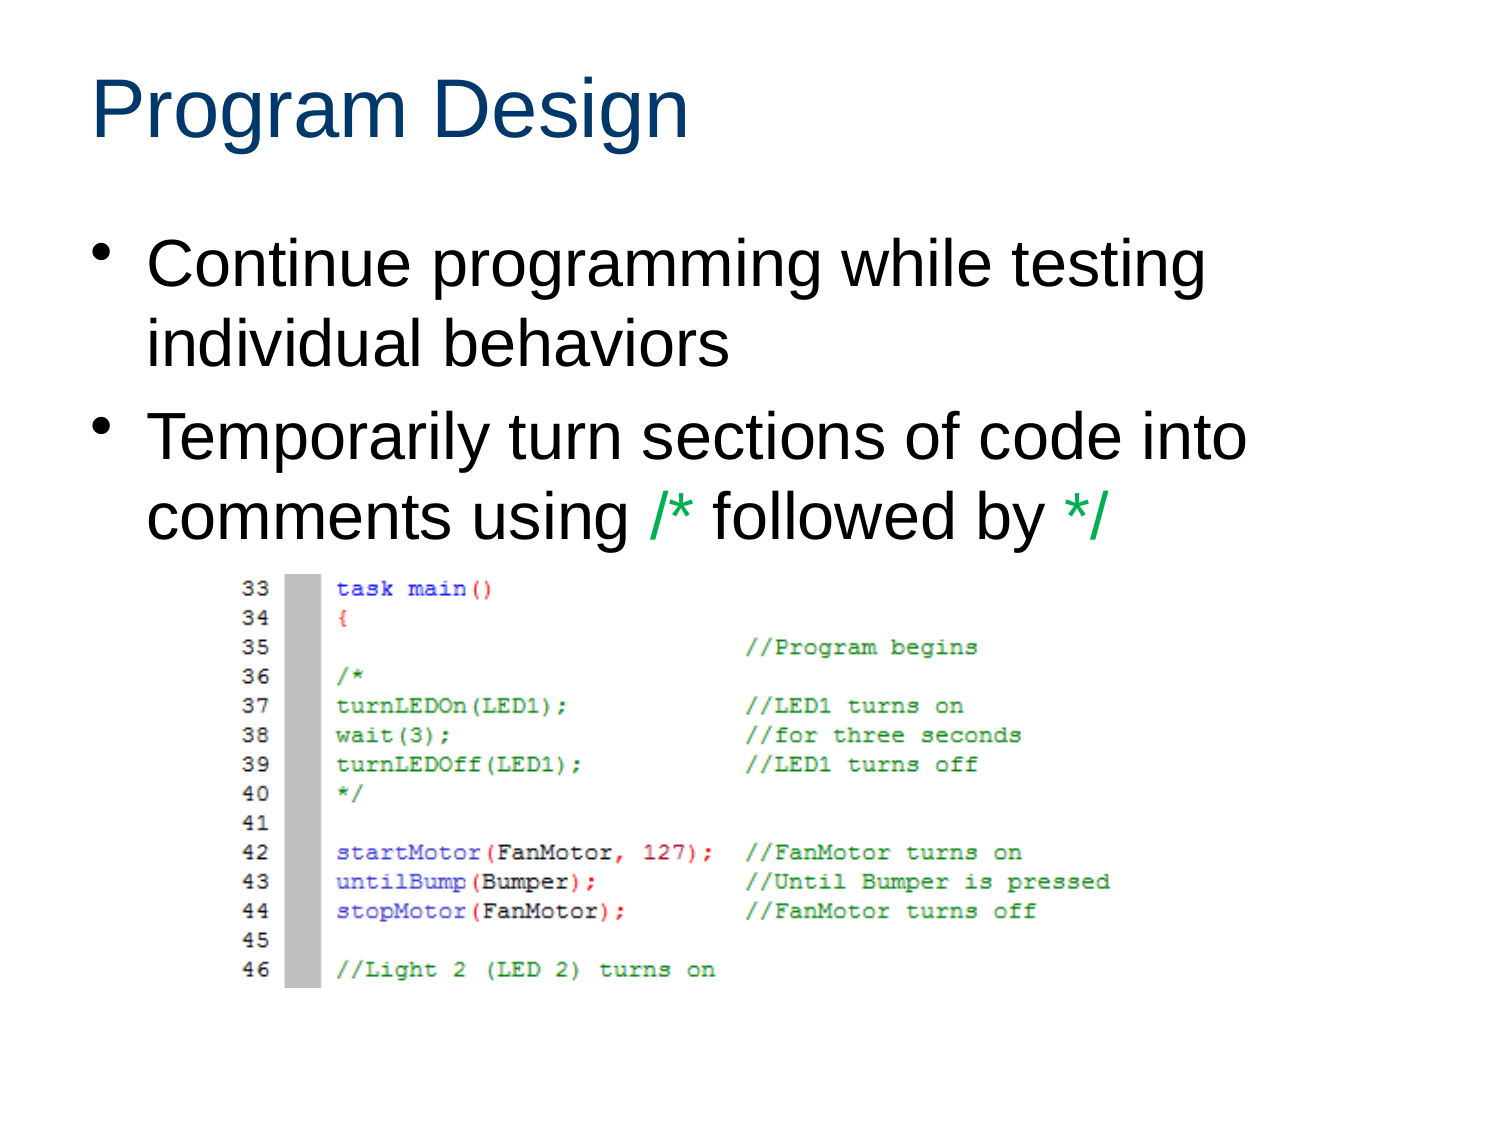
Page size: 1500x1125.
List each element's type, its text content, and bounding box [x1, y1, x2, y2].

picture [212, 574, 1137, 988]
list Continue programming while testing individual behaviors Temporarily turn sections of code into comments using /* followed by */ [74, 212, 1426, 1006]
title Program Design [74, 44, 1426, 163]
